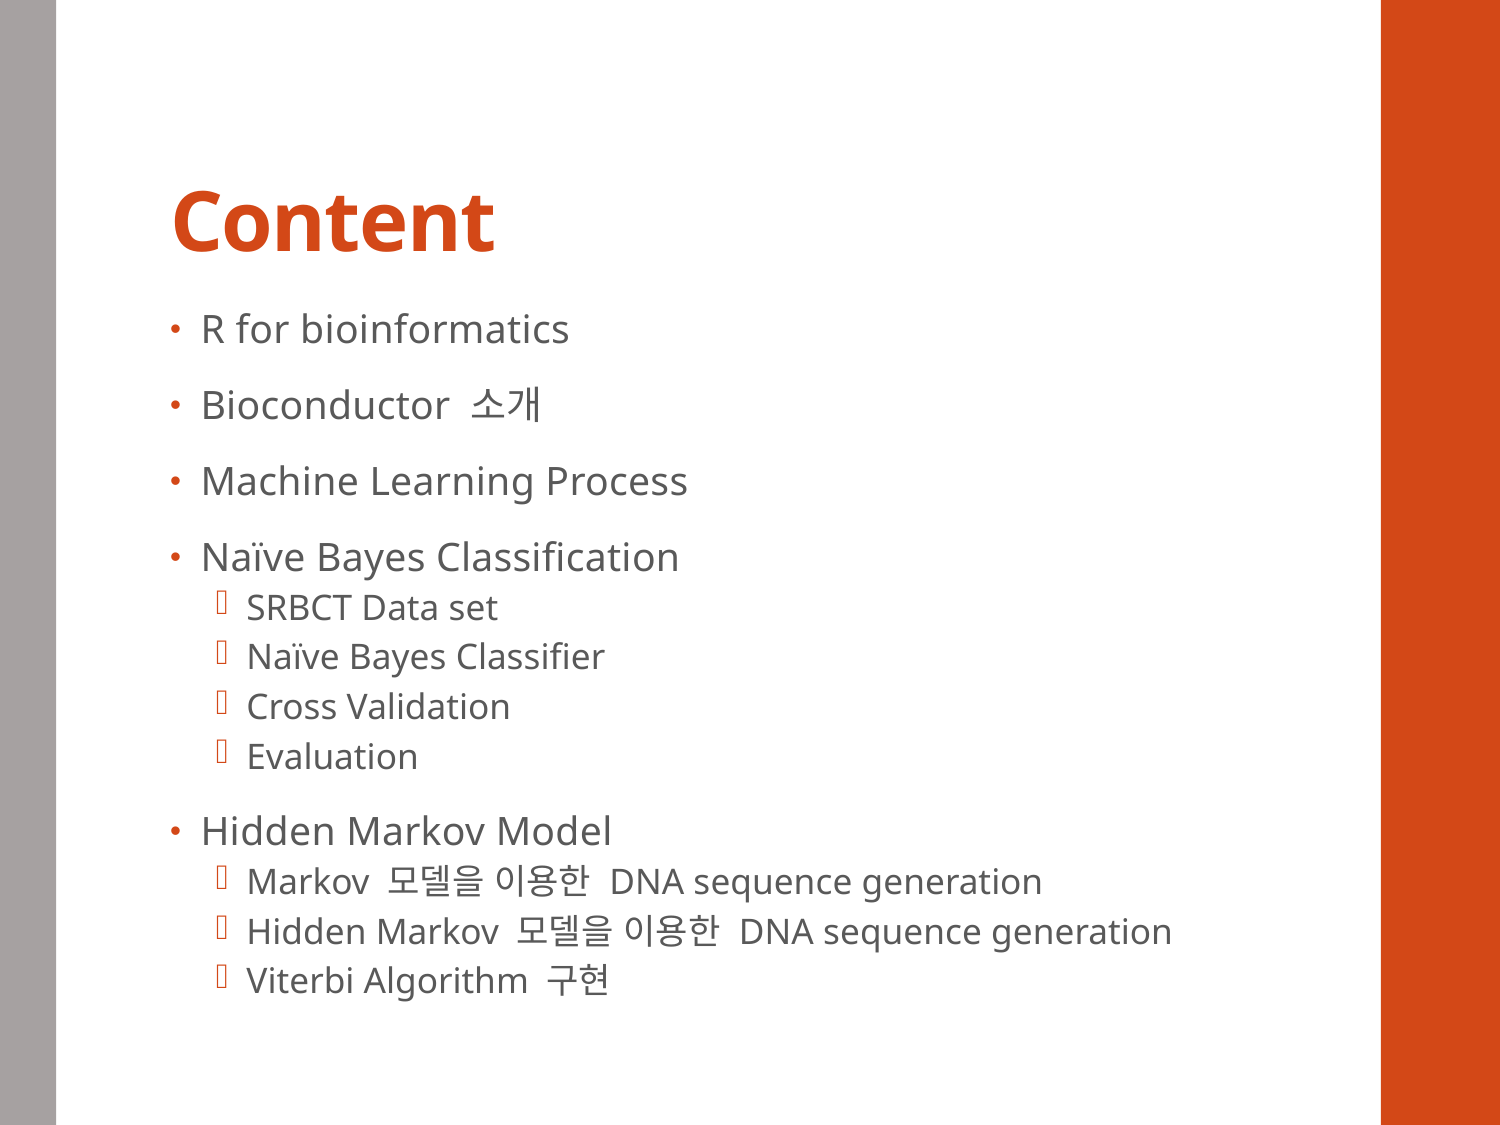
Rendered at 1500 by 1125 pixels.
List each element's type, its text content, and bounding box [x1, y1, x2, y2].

list R for bioinformatics Bioconductor 소개 Machine Learning Process Naïve Bayes Classification SRBCT Data set Naïve Bayes Classifier Cross Validation Evaluation Hidden Markov Model Markov 모델을 이용한 DNA sequence generation Hidden Markov 모델을 이용한 DNA sequence generation Viterbi Algorithm 구현 [155, 299, 1213, 1014]
title Content [155, 60, 1348, 278]
